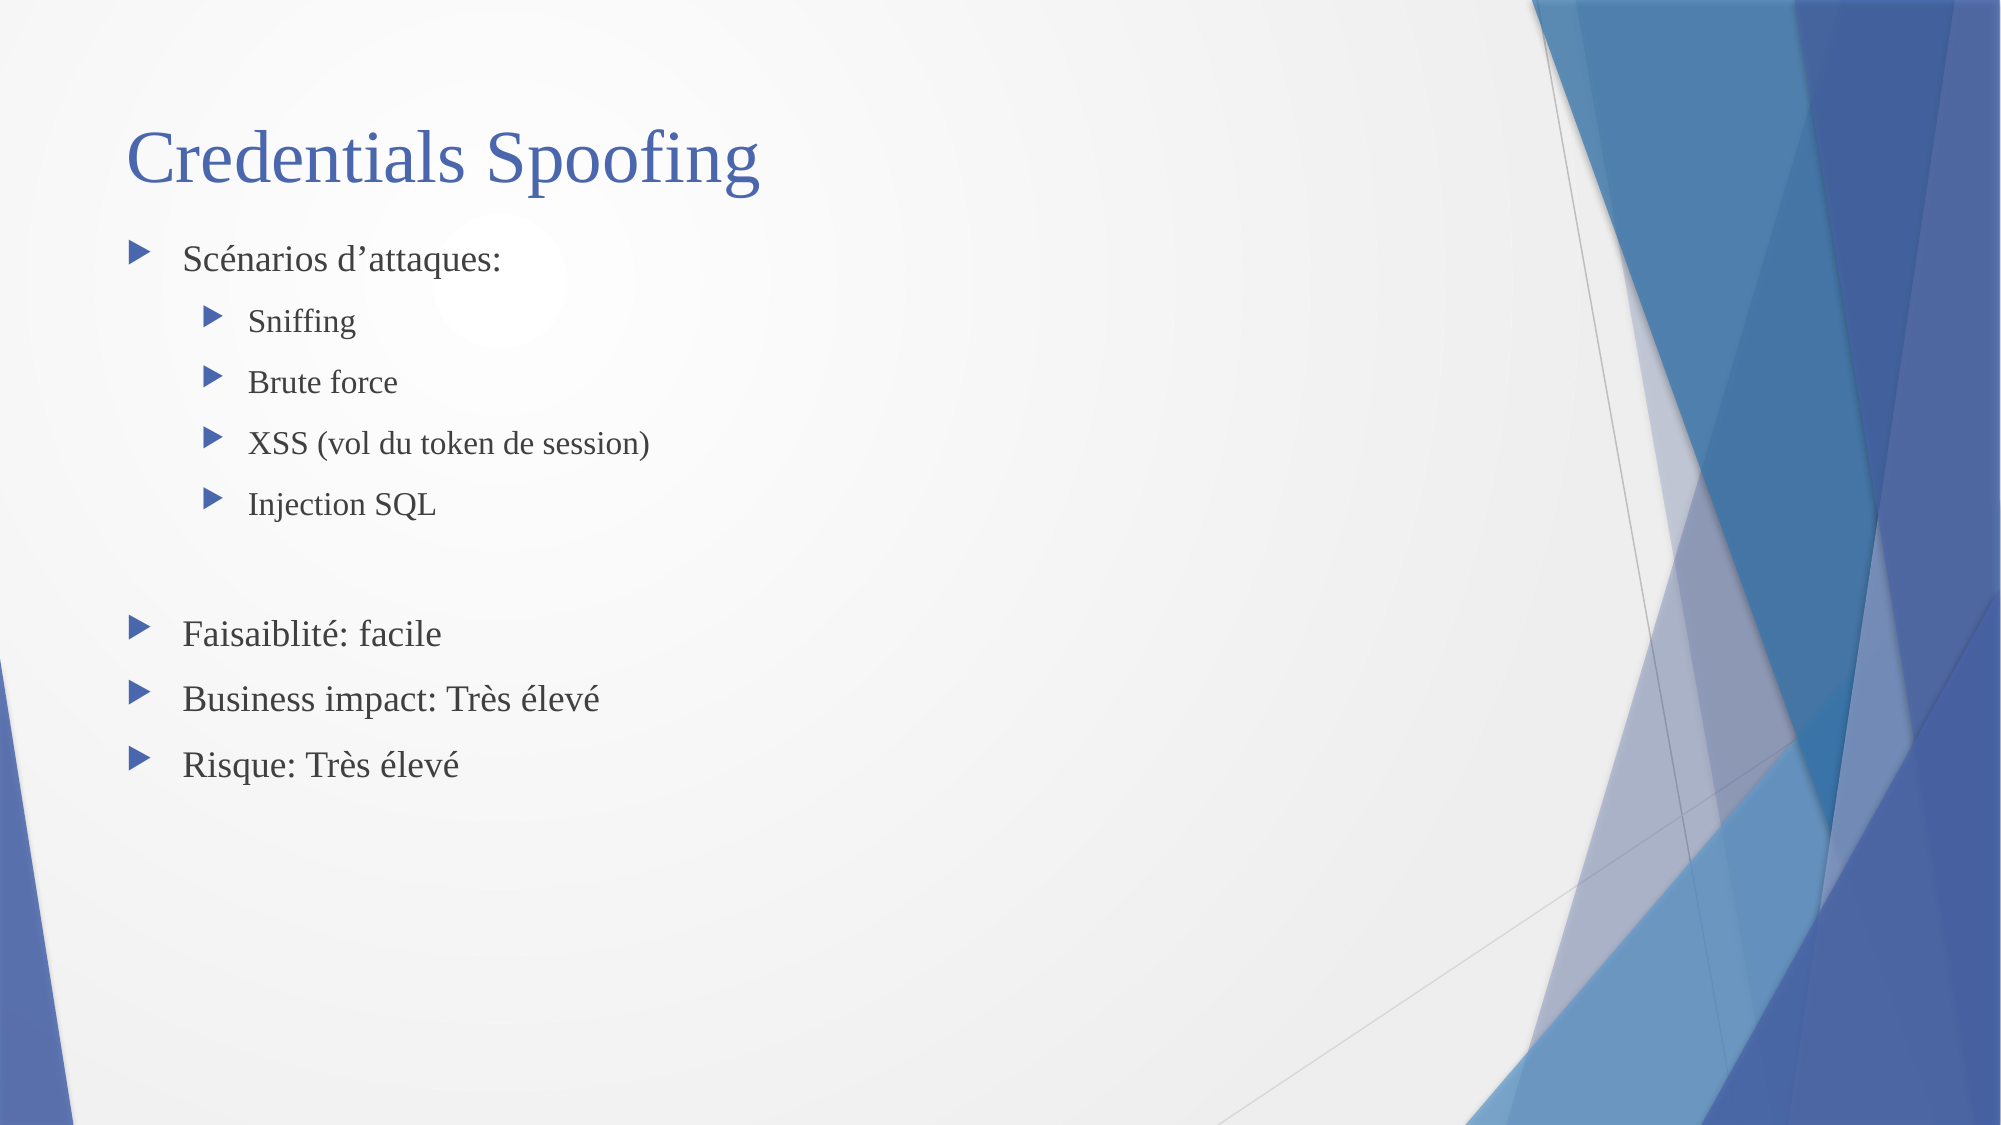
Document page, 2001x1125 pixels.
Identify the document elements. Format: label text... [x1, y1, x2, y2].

title Credentials Spoofing [111, 99, 1522, 226]
list Scénarios d’attaques: Sniffing Brute force XSS (vol du token de session) Injection SQL Faisaiblité: facile Business impact: Très élevé Risque: Très élevé [111, 226, 1522, 991]
